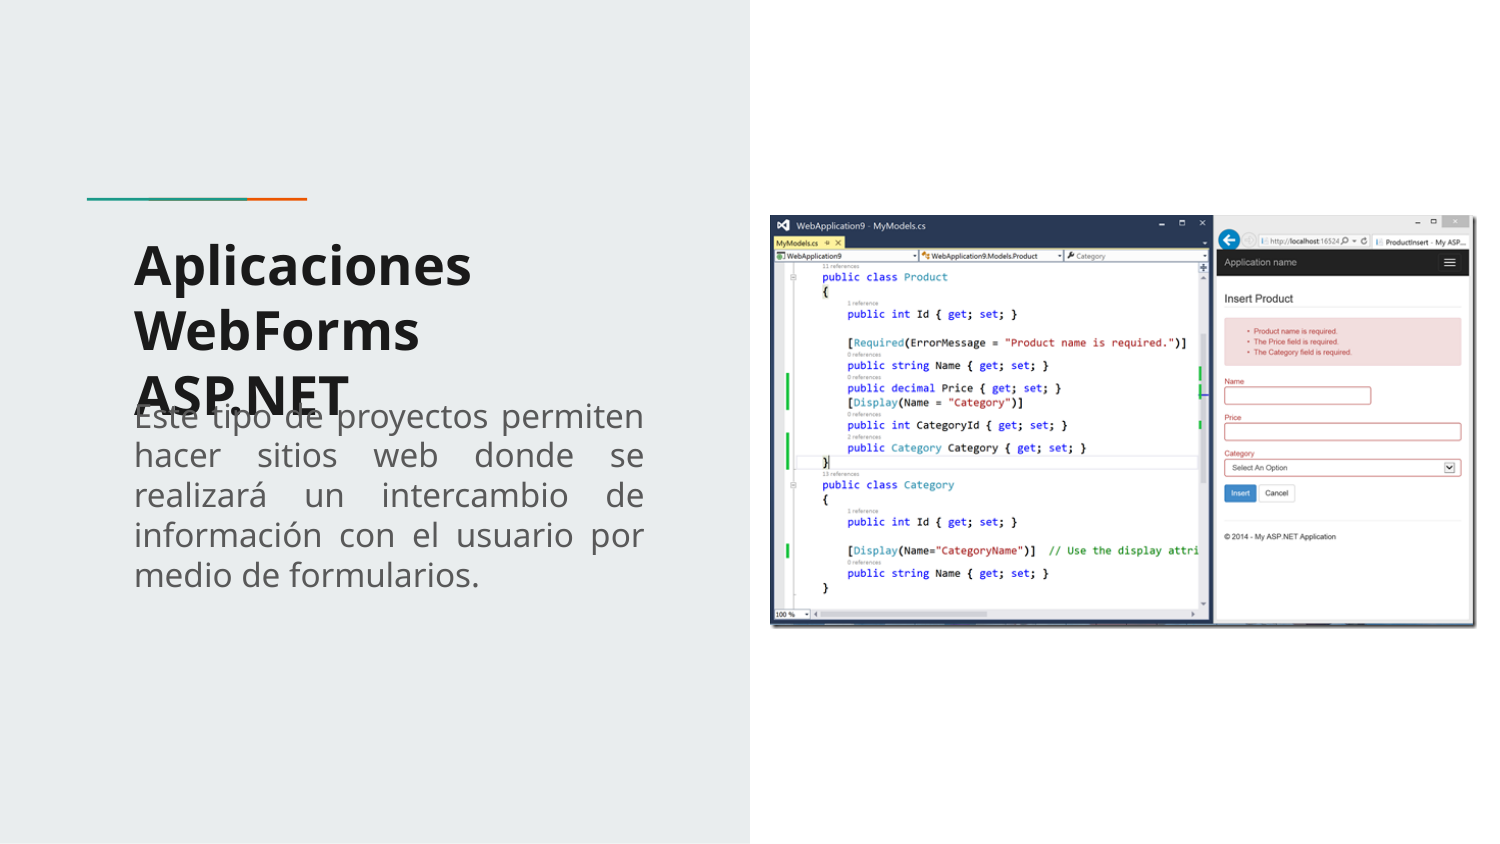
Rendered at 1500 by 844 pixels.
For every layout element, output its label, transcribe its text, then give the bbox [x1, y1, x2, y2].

title Aplicaciones WebForms ASP.NET [119, 216, 662, 380]
subtitle Este tipo de proyectos permiten hacer sitios web donde se realizará un intercambio de información con el usuario por medio de formularios. [118, 379, 661, 644]
picture [770, 214, 1477, 629]
